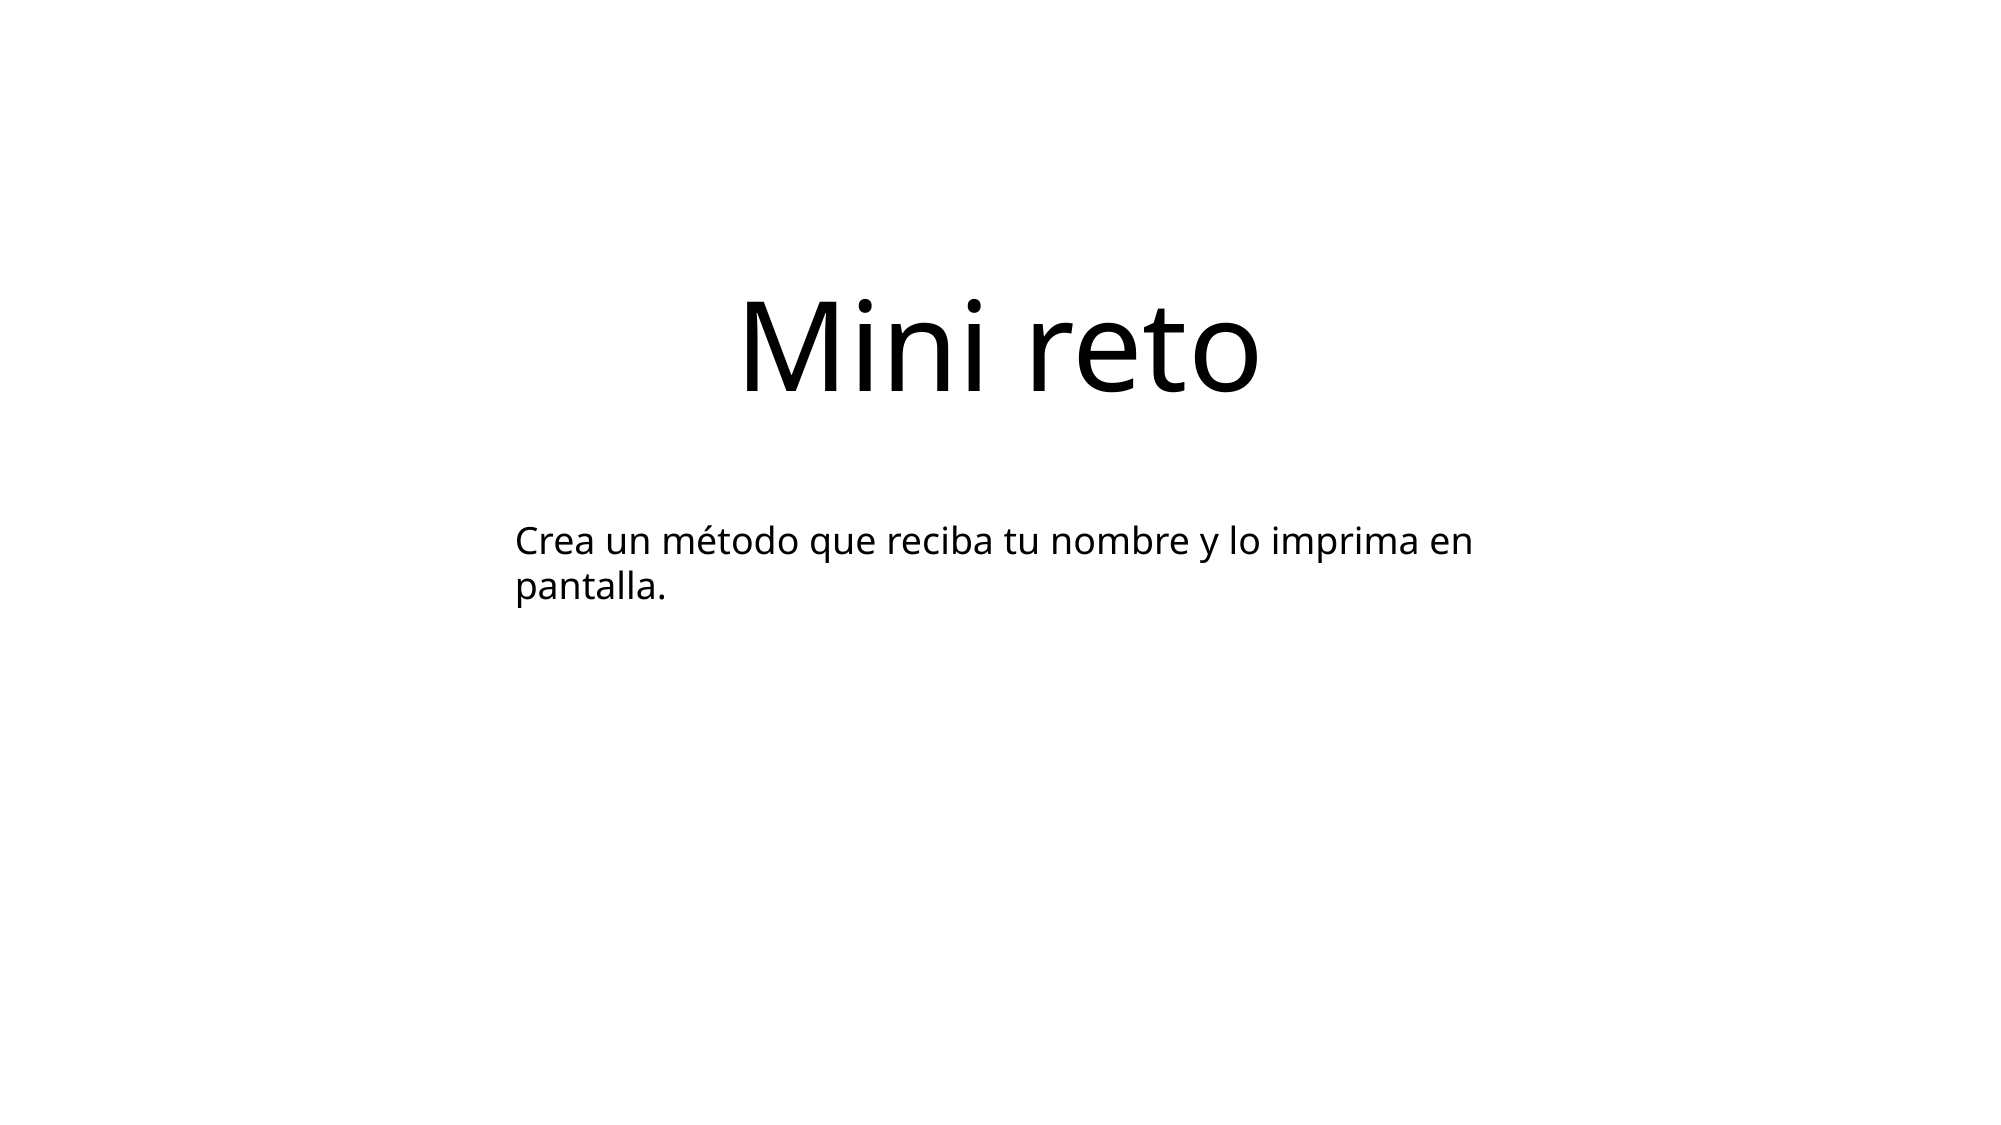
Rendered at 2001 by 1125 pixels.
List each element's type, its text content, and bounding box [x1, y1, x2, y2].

text_box Crea un método que reciba tu nombre y lo imprima en pantalla. [500, 509, 1501, 615]
title Mini reto [249, 184, 1750, 576]
